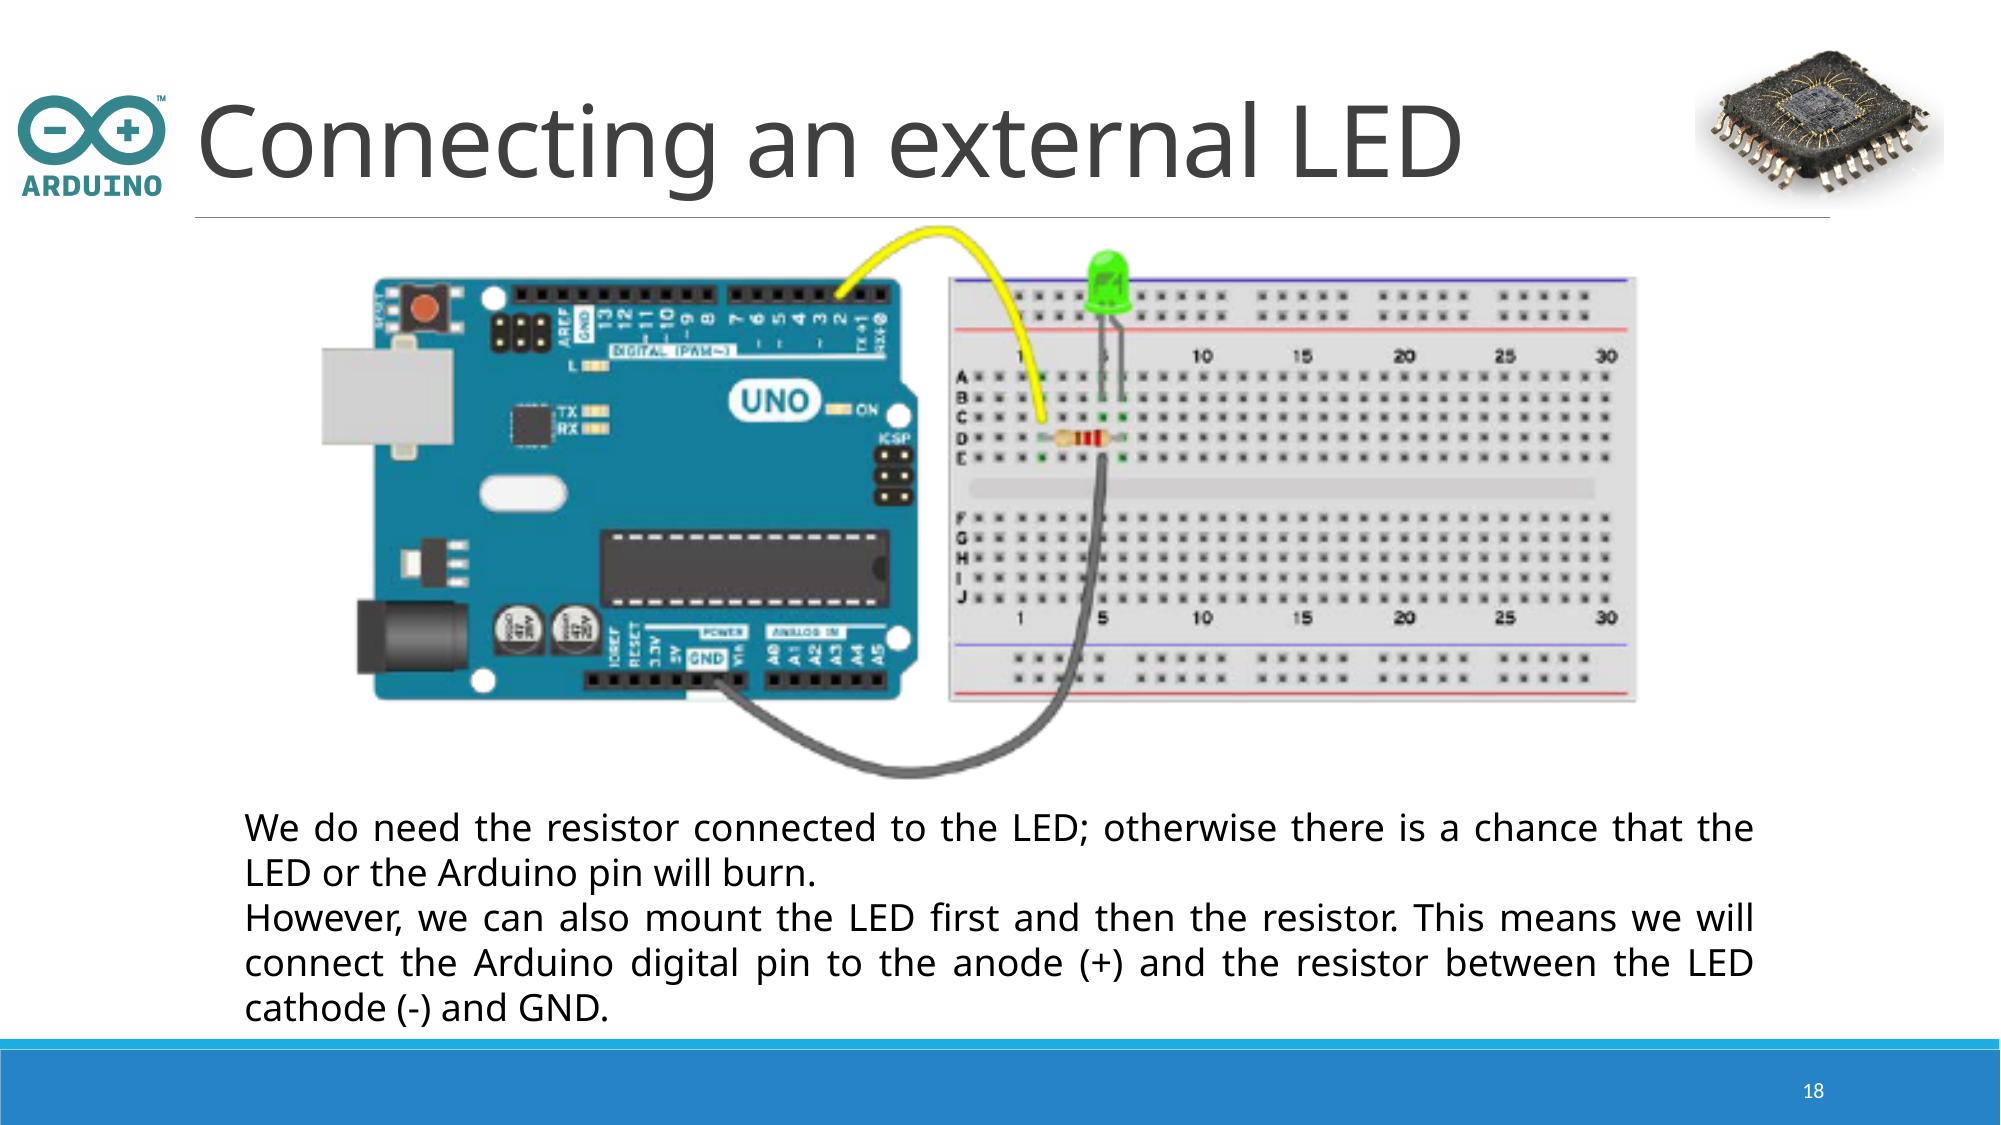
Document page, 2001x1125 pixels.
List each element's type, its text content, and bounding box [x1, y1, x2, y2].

picture [4, 89, 180, 202]
slide_number 18 [1624, 1059, 1840, 1120]
title Connecting an external LED [180, 47, 1700, 206]
text_box We do need the resistor connected to the LED; otherwise there is a chance that the LED or the Arduino pin will burn. However, we can also mount the LED first and then the resistor. This means we will connect the Arduino digital pin to the anode (+) and the resistor between the LED cathode (-) and GND. [229, 796, 1771, 1036]
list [297, 224, 1704, 796]
picture [1695, 37, 1944, 209]
